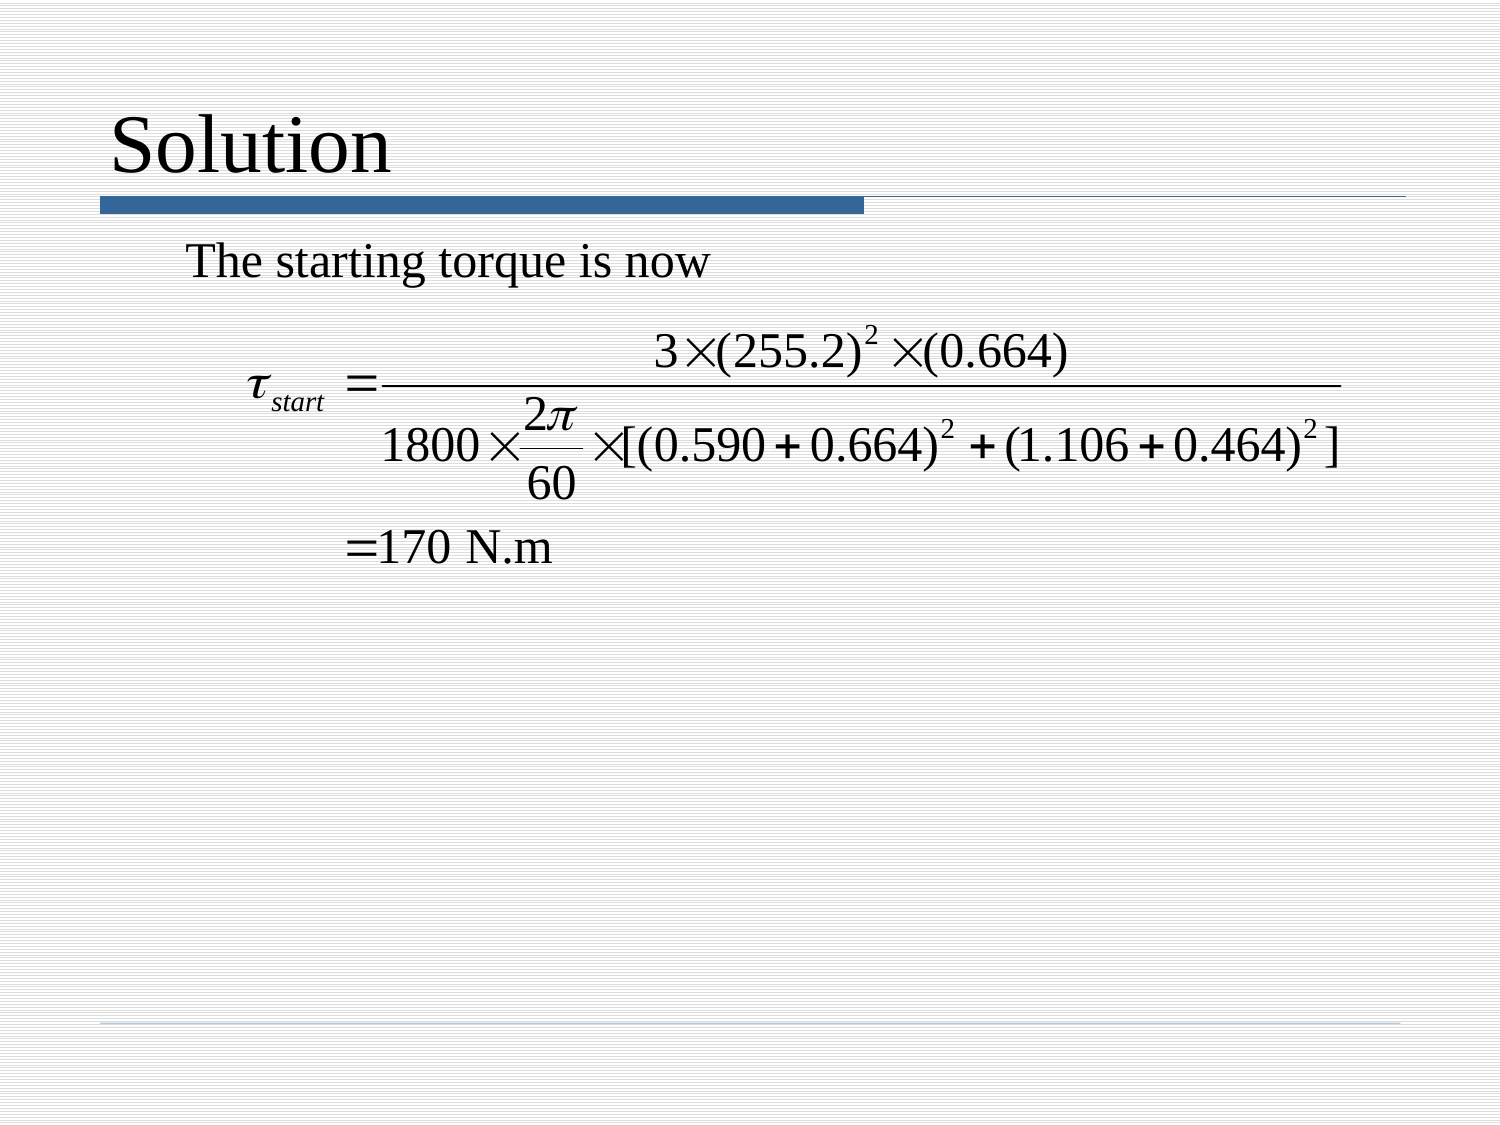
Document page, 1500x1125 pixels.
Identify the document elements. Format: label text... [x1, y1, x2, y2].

list The starting torque is now [92, 220, 1406, 988]
title Solution [94, 50, 1407, 197]
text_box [241, 314, 1350, 578]
